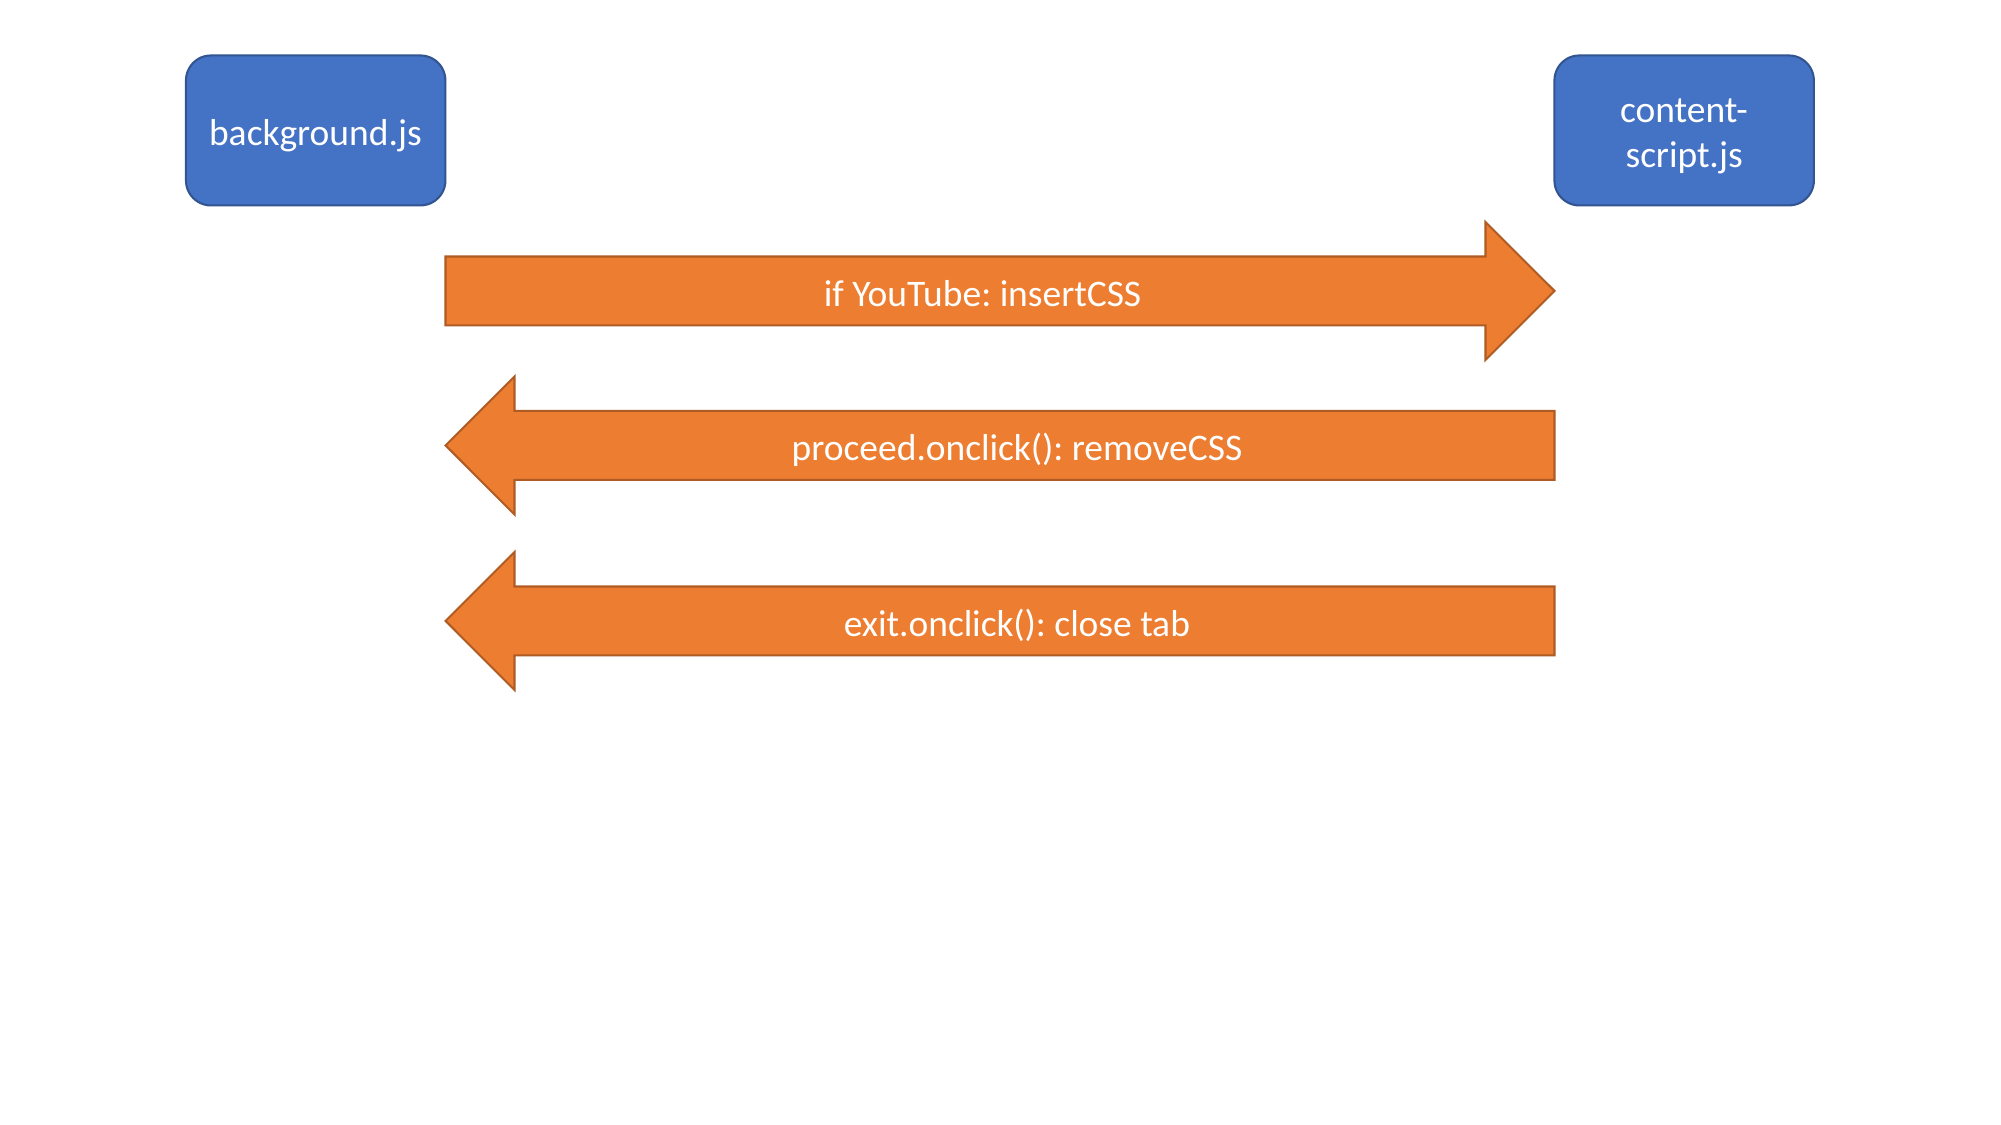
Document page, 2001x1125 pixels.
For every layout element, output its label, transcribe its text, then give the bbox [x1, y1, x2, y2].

text_box exit.onclick(): close tab [444, 549, 1556, 693]
text_box proceed.onclick(): removeCSS [444, 373, 1556, 517]
text_box content-script.js [1553, 54, 1815, 207]
text_box background.js [184, 54, 447, 207]
text_box if YouTube: insertCSS [444, 219, 1556, 363]
